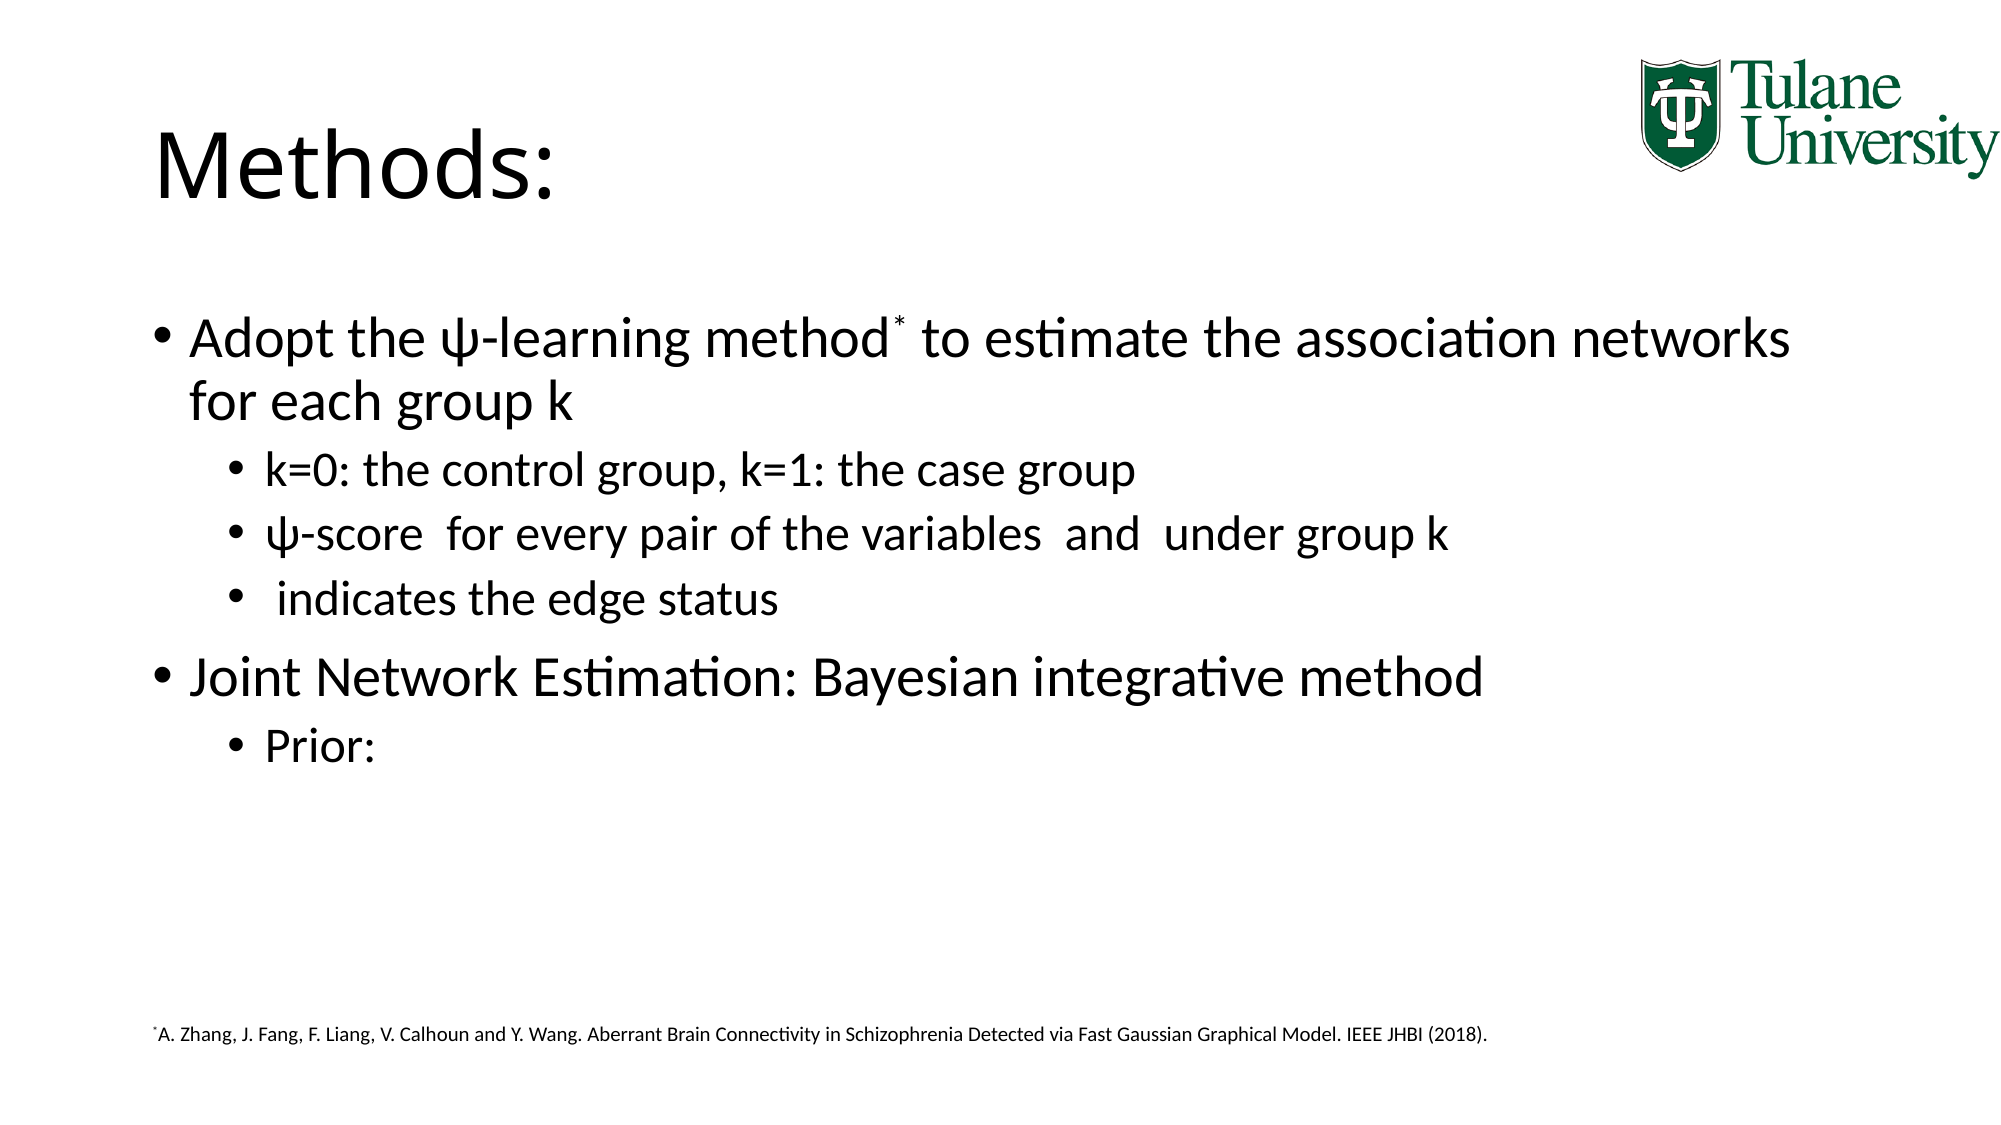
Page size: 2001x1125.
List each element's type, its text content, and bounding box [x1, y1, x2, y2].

title Methods: [137, 59, 1863, 278]
picture [1641, 0, 2000, 239]
text_box *A. Zhang, J. Fang, F. Liang, V. Calhoun and Y. Wang. Aberrant Brain Connectivity in Schizophrenia Detected via Fast Gaussian Graphical Model. IEEE JHBI (2018). [137, 1013, 1591, 1053]
